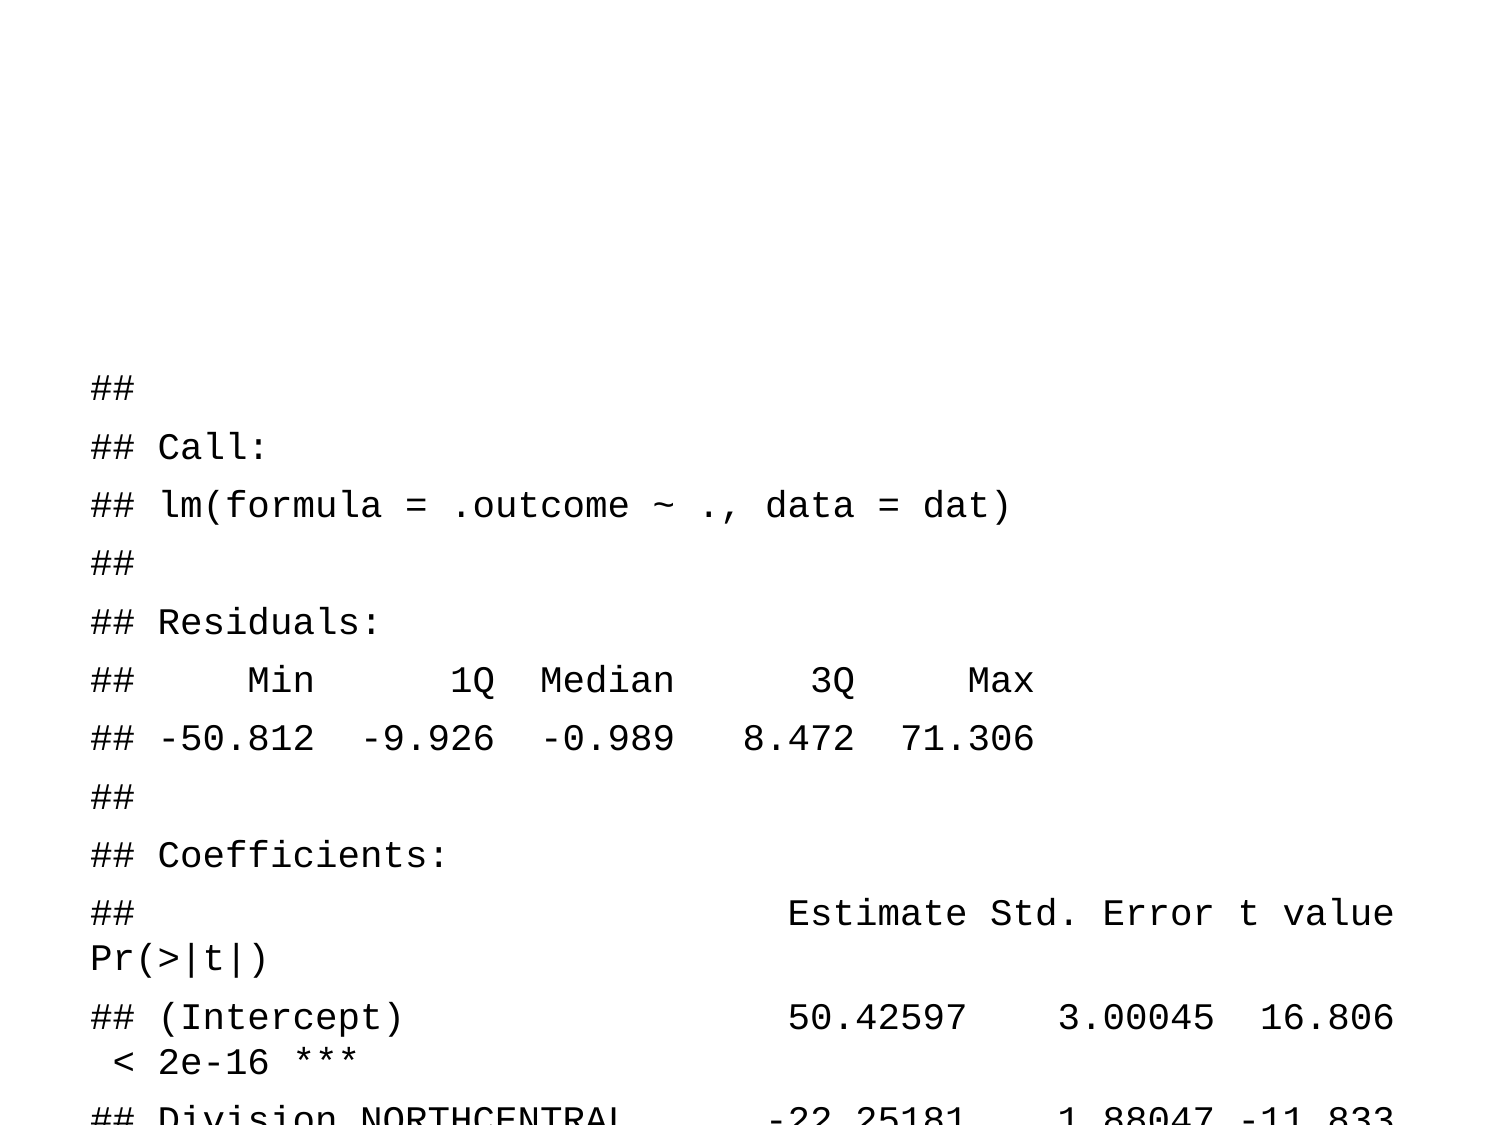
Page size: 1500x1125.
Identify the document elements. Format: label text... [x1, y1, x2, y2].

list ## ## Call: ## lm(formula = .outcome ~ ., data = dat) ## ## Residuals: ## Min 1Q Median 3Q Max ## -50.812 -9.926 -0.989 8.472 71.306 ## ## Coefficients: ## Estimate Std. Error t value Pr(>|t|) ## (Intercept) 50.42597 3.00045 16.806 < 2e-16 *** ## Division.NORTHCENTRAL -22.25181 1.88047 -11.833 < 2e-16 *** ## Division.NORTHEAST 17.76723 1.88533 9.424 < 2e-16 *** ## Division.NORTHWEST -4.59759 1.89501 -2.426 0.015467 * ## Division.SOUTHCENTRAL 6.54218 1.91714 3.412 0.000674 *** ## Division.SOUTHEAST 21.92837 1.87506 11.695 < 2e-16 *** ## Division.SOUTHWEST 10.37983 1.87304 5.542 4.00e-08 *** ## X.rounded.time.1 -8.23026 3.46094 -2.378 0.017626 * ## X.rounded.time.2 -9.73177 3.43466 -2.833 0.004715 ** ## X.rounded.time.3 -20.70978 3.43752 -6.025 2.52e-09 *** ## X.rounded.time.4 -27.20124 3.41169 -7.973 5.00e-15 *** ## X.rounded.time.5 -29.19081 3.41572 -8.546 < 2e-16 *** ## X.rounded.time.6 -16.81475 3.51533 -4.783 2.03e-06 *** ## X.rounded.time.7 0.70603 3.41633 0.207 0.836321 ## X.rounded.time.8 31.61849 3.48355 9.077 < 2e-16 *** ## X.rounded.time.9 44.39124 3.41618 12.994 < 2e-16 *** ## X.rounded.time.10 46.24839 3.43624 13.459 < 2e-16 *** ## X.rounded.time.11 43.03592 3.34960 12.848 < 2e-16 *** ## X.rounded.time.12 41.97184 3.45949 12.132 < 2e-16 *** ## X.rounded.time.13 44.10388 3.48525 12.654 < 2e-16 *** ## X.rounded.time.14 43.44546 3.54603 12.252 < 2e-16 *** ## X.rounded.time.15 44.23679 3.43479 12.879 < 2e-16 *** ## X.rounded.time.16 52.89052 3.43468 15.399 < 2e-16 *** ## X.rounded.time.17 54.07114 3.43809 15.727 < 2e-16 *** ## X.rounded.time.18 50.74415 3.43756 14.762 < 2e-16 *** ## X.rounded.time.19 37.10975 3.45972 10.726 < 2e-16 *** ## X.rounded.time.20 29.15536 3.36828 8.656 < 2e-16 *** ## X.rounded.time.21 22.11583 3.63378 6.086 1.75e-09 *** ## X.rounded.time.22 10.60347 3.35152 3.164 0.001613 ** ## X.rounded.time.23 4.08000 3.41042 1.196 0.231901 ## X.week.number.of.the.day.2 8.12300 1.88073 4.319 1.75e-05 *** ## X.week.number.of.the.day.3 1.01660 1.90494 0.534 0.593711 ## X.week.number.of.the.day.4 0.31041 1.88586 0.165 0.869299 ## X.week.number.of.the.day.5 0.01004 1.84666 0.005 0.995664 ## X.week.number.of.the.day.6 4.18783 1.88996 2.216 0.026968 * ## X.week.number.of.the.day.7 0.89295 1.87244 0.477 0.633563 ## --- ## Signif. codes: 0 '***' 0.001 '**' 0.01 '*' 0.05 '.' 0.1 ' ' 1 ## ## Residual standard error: 14.85 on 848 degrees of freedom ## Multiple R-squared: 0.8219, Adjusted R-squared: 0.8145 ## F-statistic: 111.8 on 35 and 848 DF, p-value: < 2.2e-16 ## [1] "Gradient Boosting Model Performance :" [75, 262, 1425, 1005]
